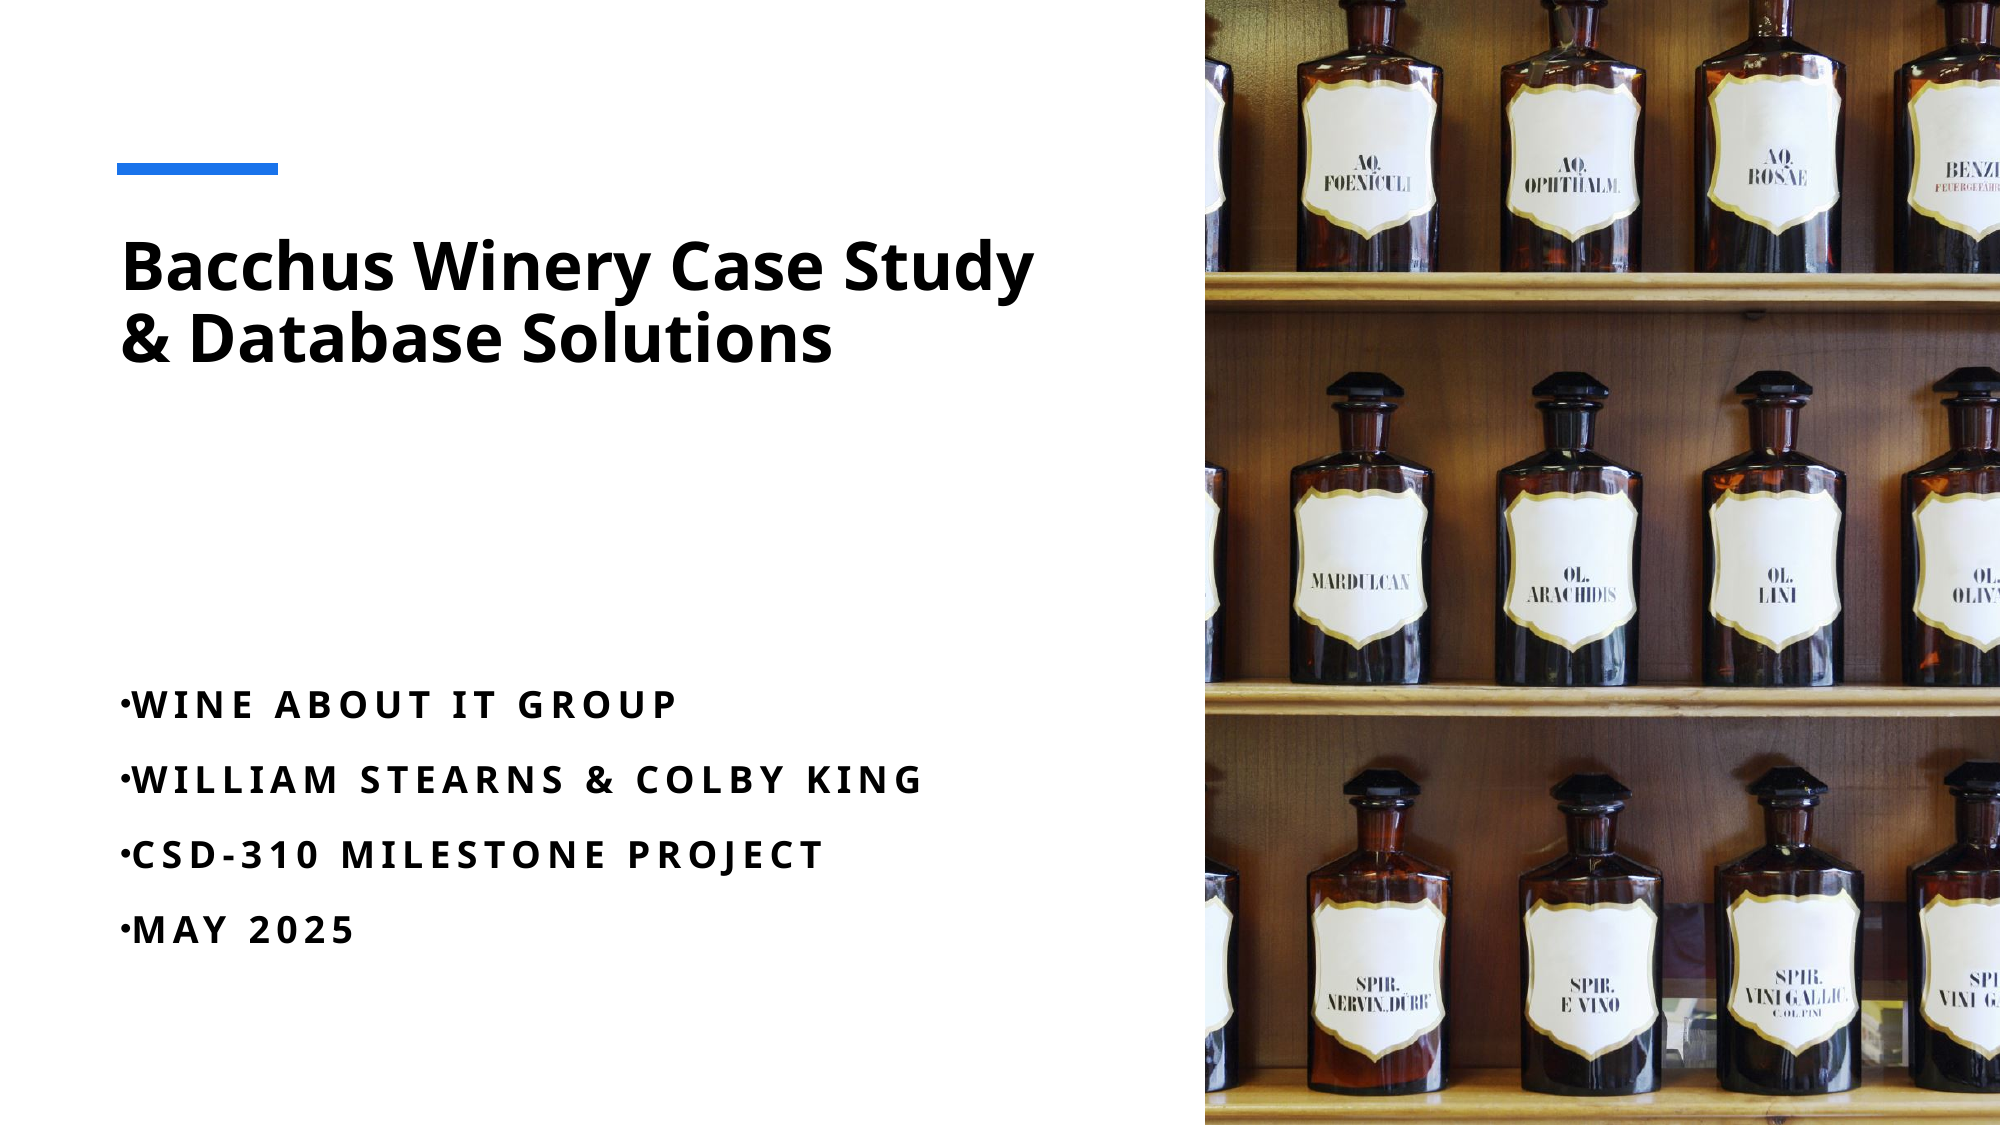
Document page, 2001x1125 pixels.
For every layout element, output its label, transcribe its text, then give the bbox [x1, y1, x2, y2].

text_box [0, 0, 1204, 1125]
title Bacchus Winery Case Study & Database Solutions [105, 224, 1065, 405]
subtitle Wine About It Group William Stearns & Colby King Csd-310 Milestone project May 2025 [105, 431, 1065, 1034]
picture [1204, 0, 2000, 1125]
